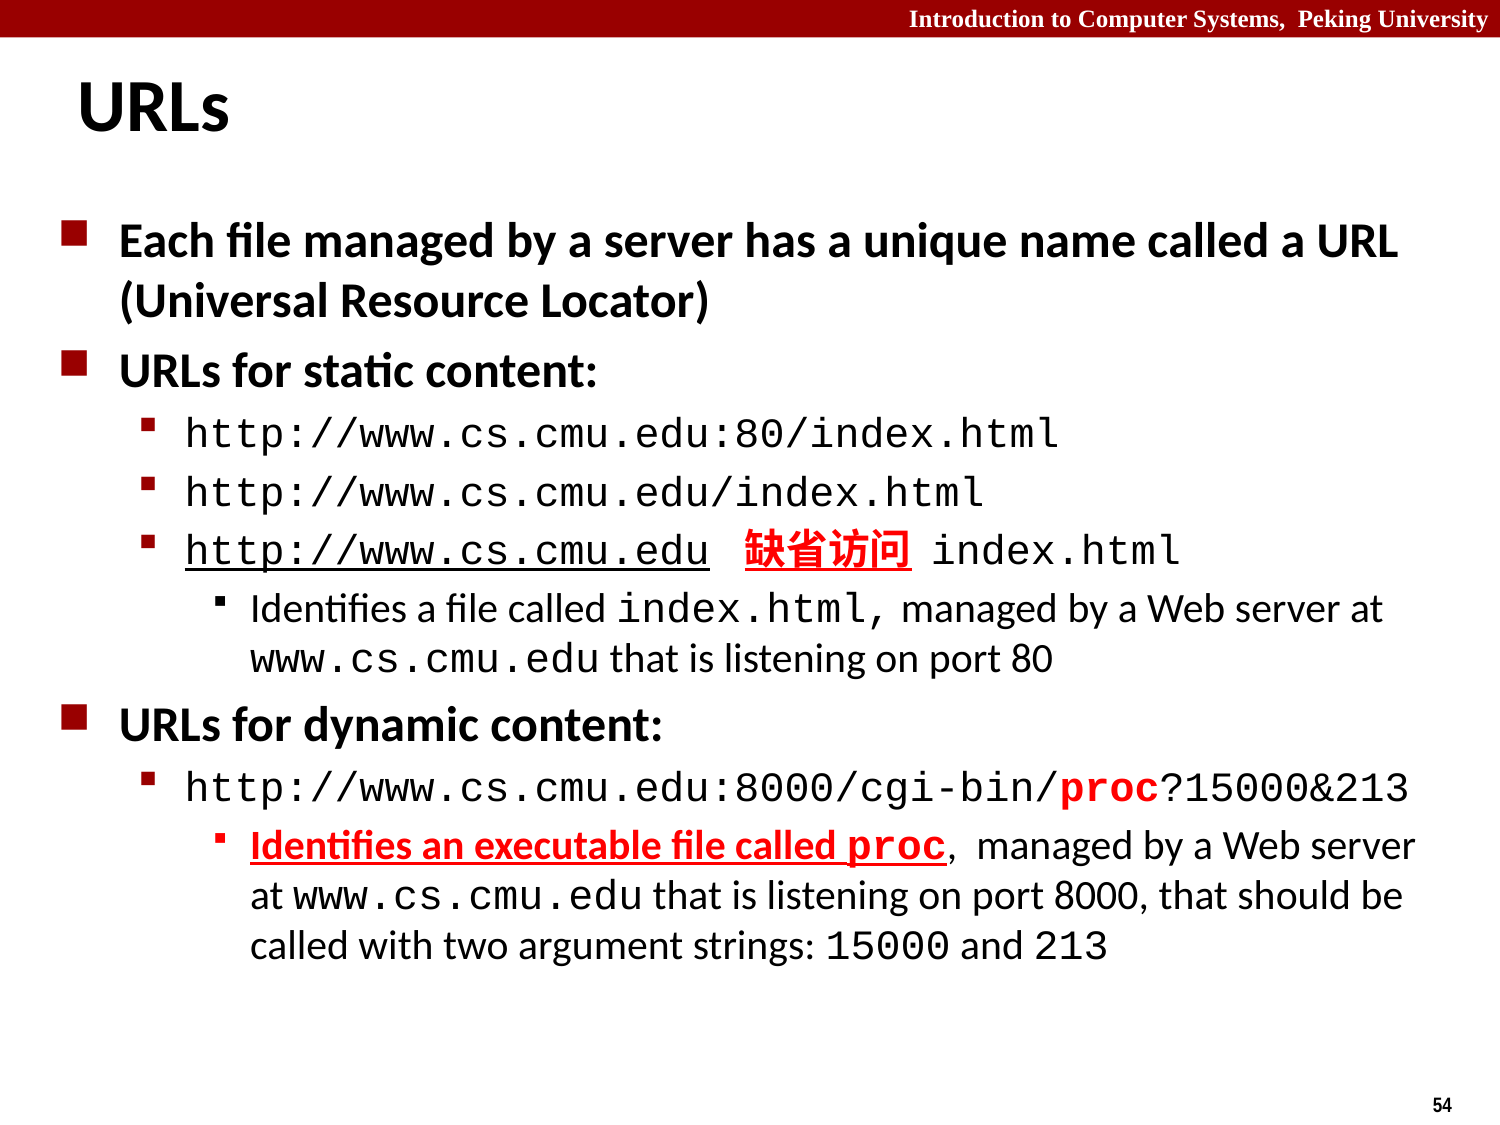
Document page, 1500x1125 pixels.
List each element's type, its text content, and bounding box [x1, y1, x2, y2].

title URLs [62, 54, 1144, 150]
list Each file managed by a server has a unique name called a URL (Universal Resource Locator) URLs for static content: http://www.cs.cmu.edu:80/index.html http://www.cs.cmu.edu/index.html http://www.cs.cmu.edu 缺省访问 index.html Identifies a file called index.html, managed by a Web server at www.cs.cmu.edu that is listening on port 80 URLs for dynamic content: http://www.cs.cmu.edu:8000/cgi-bin/proc?15000&213 Identifies an executable file called proc, managed by a Web server at www.cs.cmu.edu that is listening on port 8000, that should be called with two argument strings: 15000 and 213 [47, 199, 1451, 1076]
